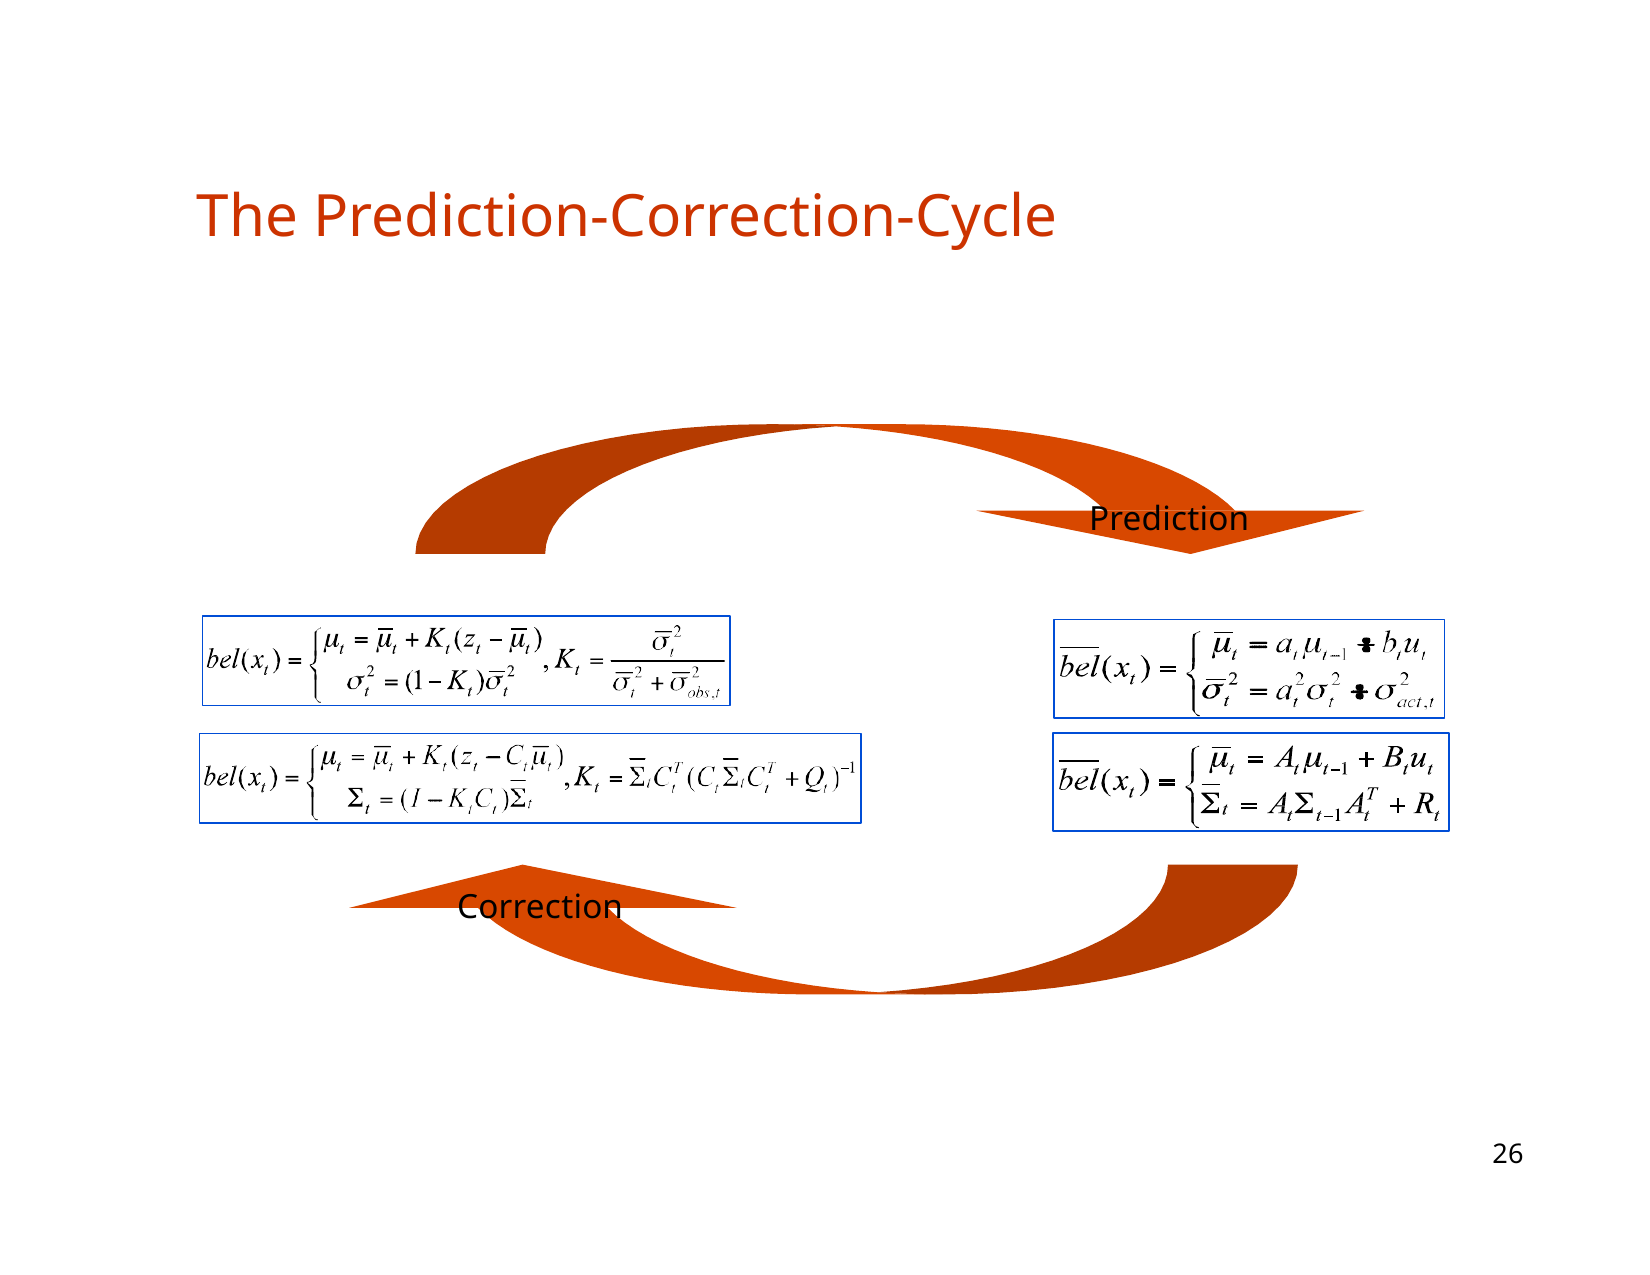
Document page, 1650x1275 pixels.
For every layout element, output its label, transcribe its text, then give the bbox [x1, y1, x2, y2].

text_box [877, 864, 1298, 995]
title The Prediction-Correction-Cycle [157, 171, 1493, 392]
slide_number 26 [1488, 1136, 1534, 1275]
text_box [1111, 538, 1255, 554]
text_box [1052, 732, 1450, 832]
text_box Correction [454, 885, 713, 925]
text_box [349, 864, 624, 908]
text_box [202, 615, 730, 706]
text_box [1053, 619, 1445, 718]
text_box [713, 903, 737, 908]
text_box [199, 733, 861, 824]
text_box [976, 510, 1087, 534]
text_box [810, 424, 1220, 497]
text_box Prediction [1087, 497, 1324, 538]
text_box [498, 925, 914, 995]
text_box [1324, 510, 1365, 521]
text_box [415, 424, 836, 554]
